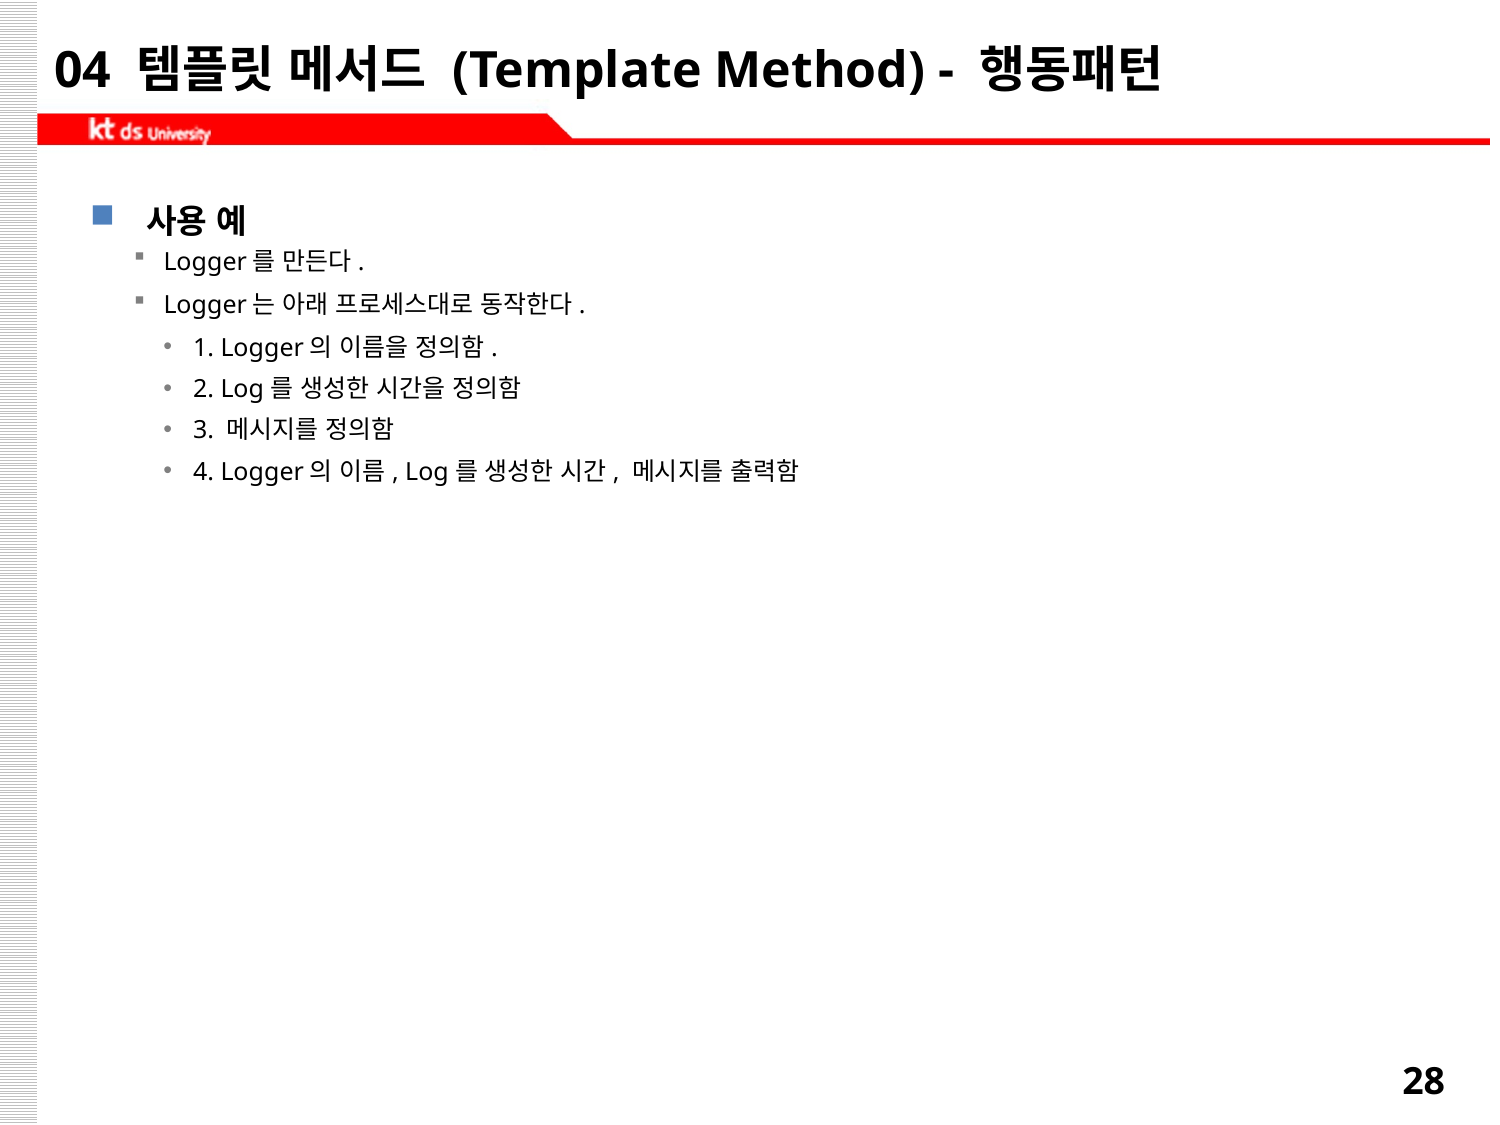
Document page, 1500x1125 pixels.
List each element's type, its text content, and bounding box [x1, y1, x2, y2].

picture [38, 99, 1490, 167]
title 04 템플릿 메서드 (Template Method) - 행동패턴 [39, 22, 1438, 113]
list 사용 예 Logger를 만든다. Logger는 아래 프로세스대로 동작한다. 1. Logger의 이름을 정의함. 2. Log를 생성한 시간을 정의함 3. 메시지를 정의함 4. Logger의 이름, Log를 생성한 시간, 메시지를 출력함 [75, 172, 1436, 1038]
